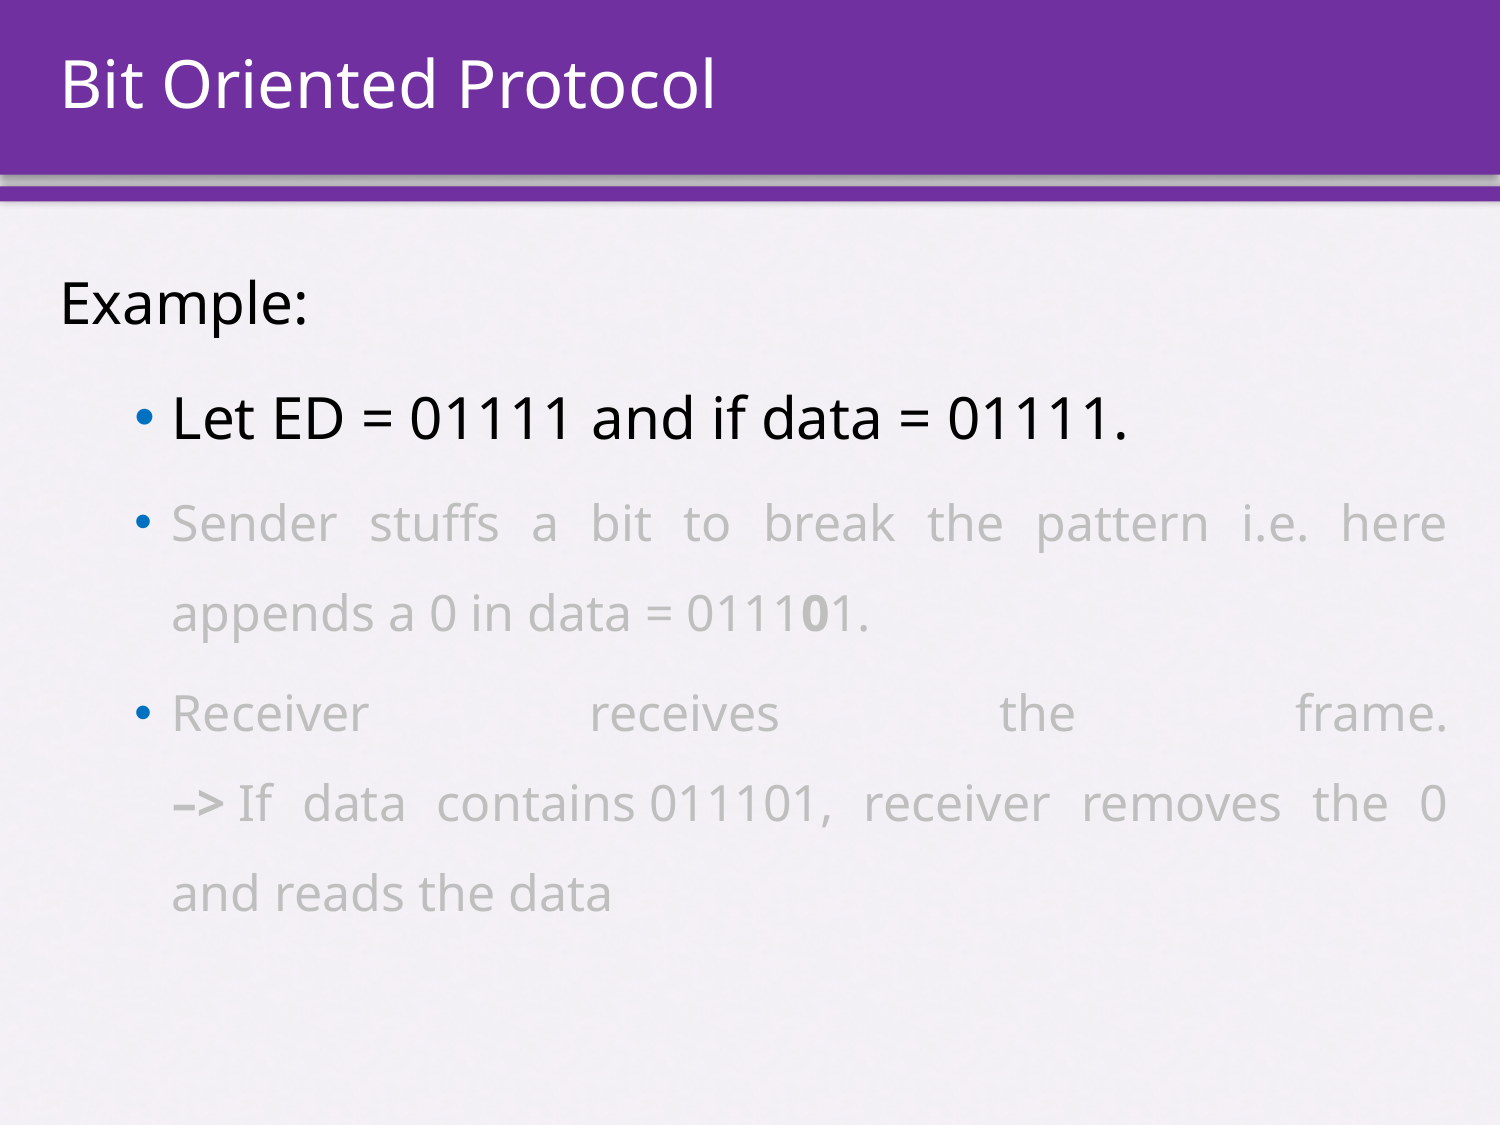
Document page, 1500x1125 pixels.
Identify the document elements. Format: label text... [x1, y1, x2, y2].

title Bit Oriented Protocol [44, 0, 1464, 175]
list Example: Let ED = 01111 and if data = 01111. Sender stuffs a bit to break the pattern i.e. here appends a 0 in data = 011101. Receiver receives the frame. –> If data contains 011101, receiver removes the 0 and reads the data [44, 223, 1464, 1043]
